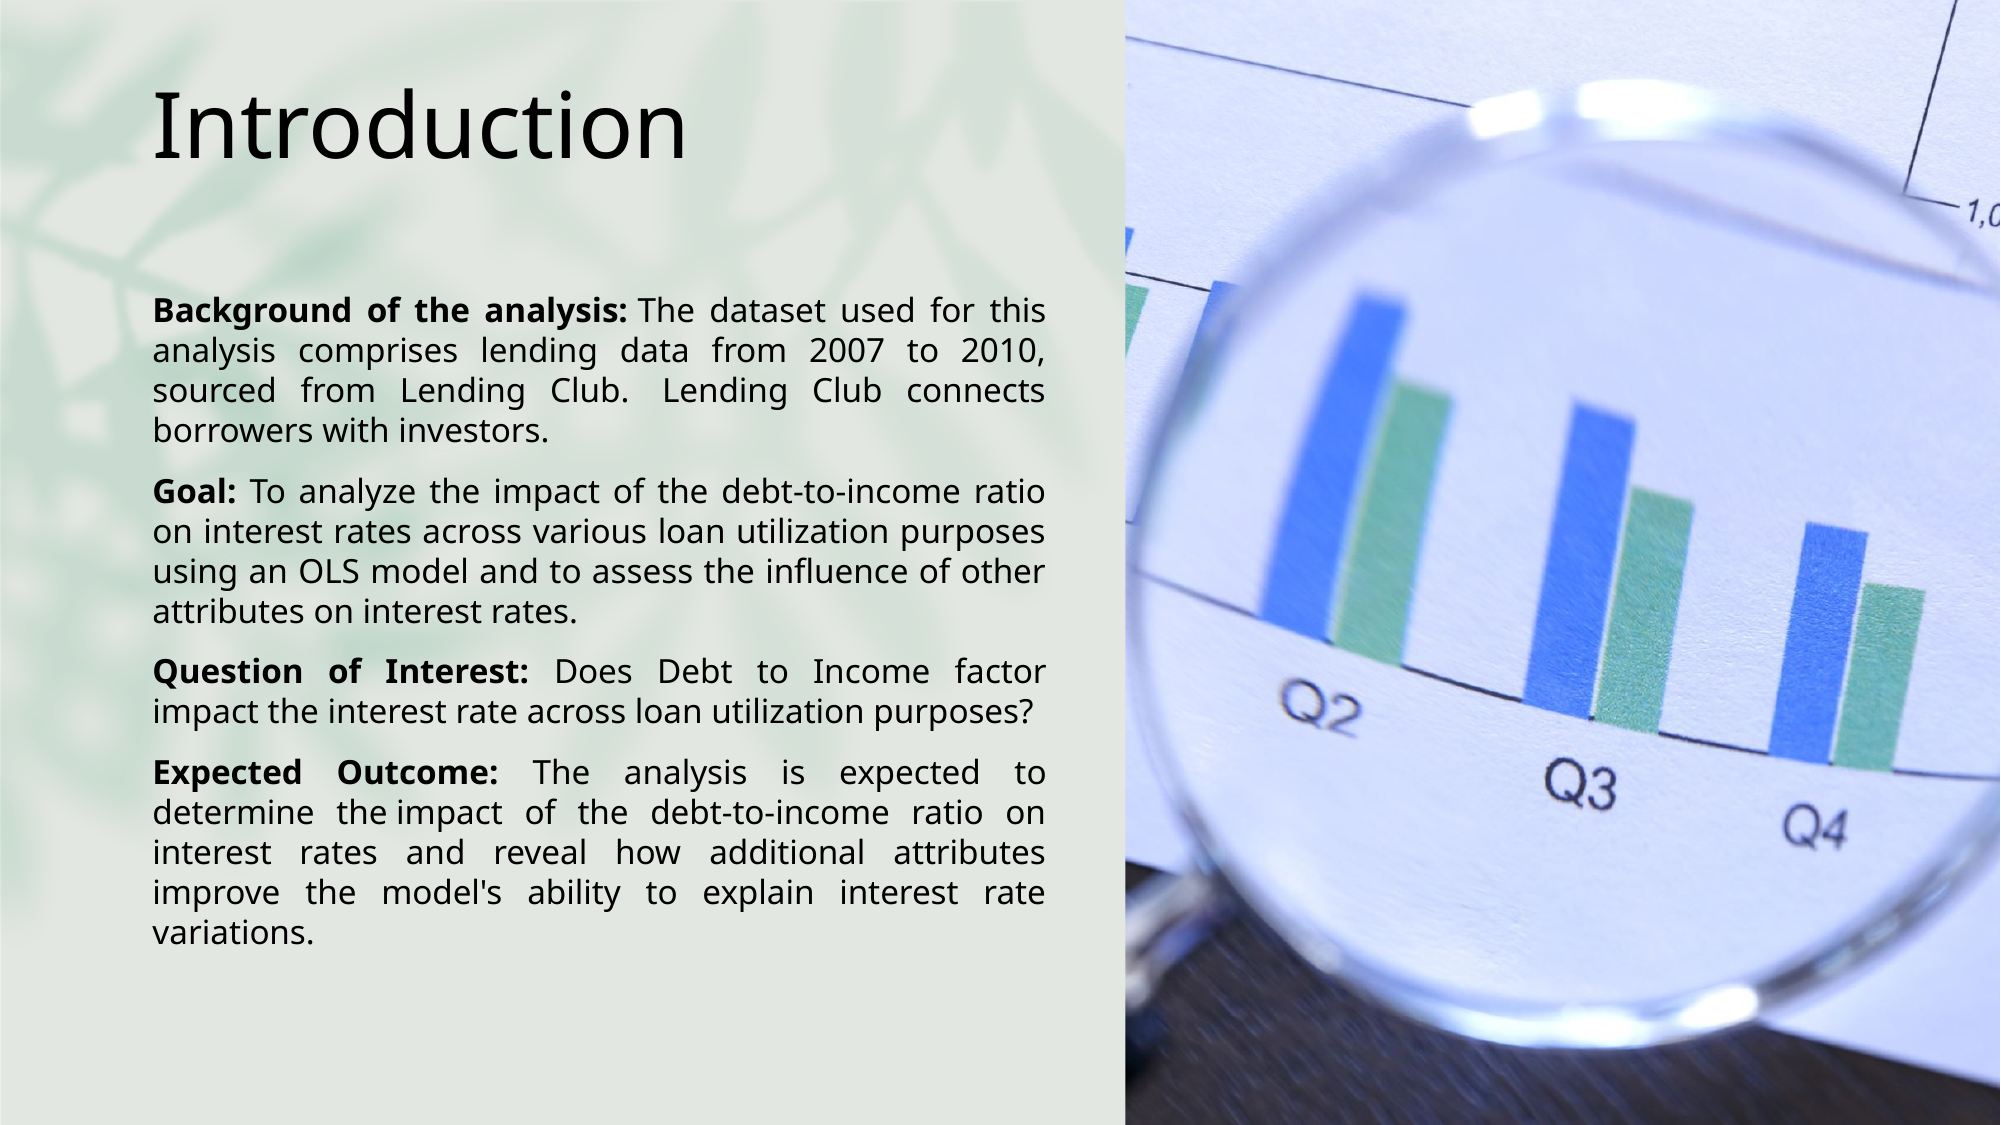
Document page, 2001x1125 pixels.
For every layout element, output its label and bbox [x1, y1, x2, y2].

text_box [0, 0, 1125, 1125]
picture [1125, 0, 2000, 1125]
